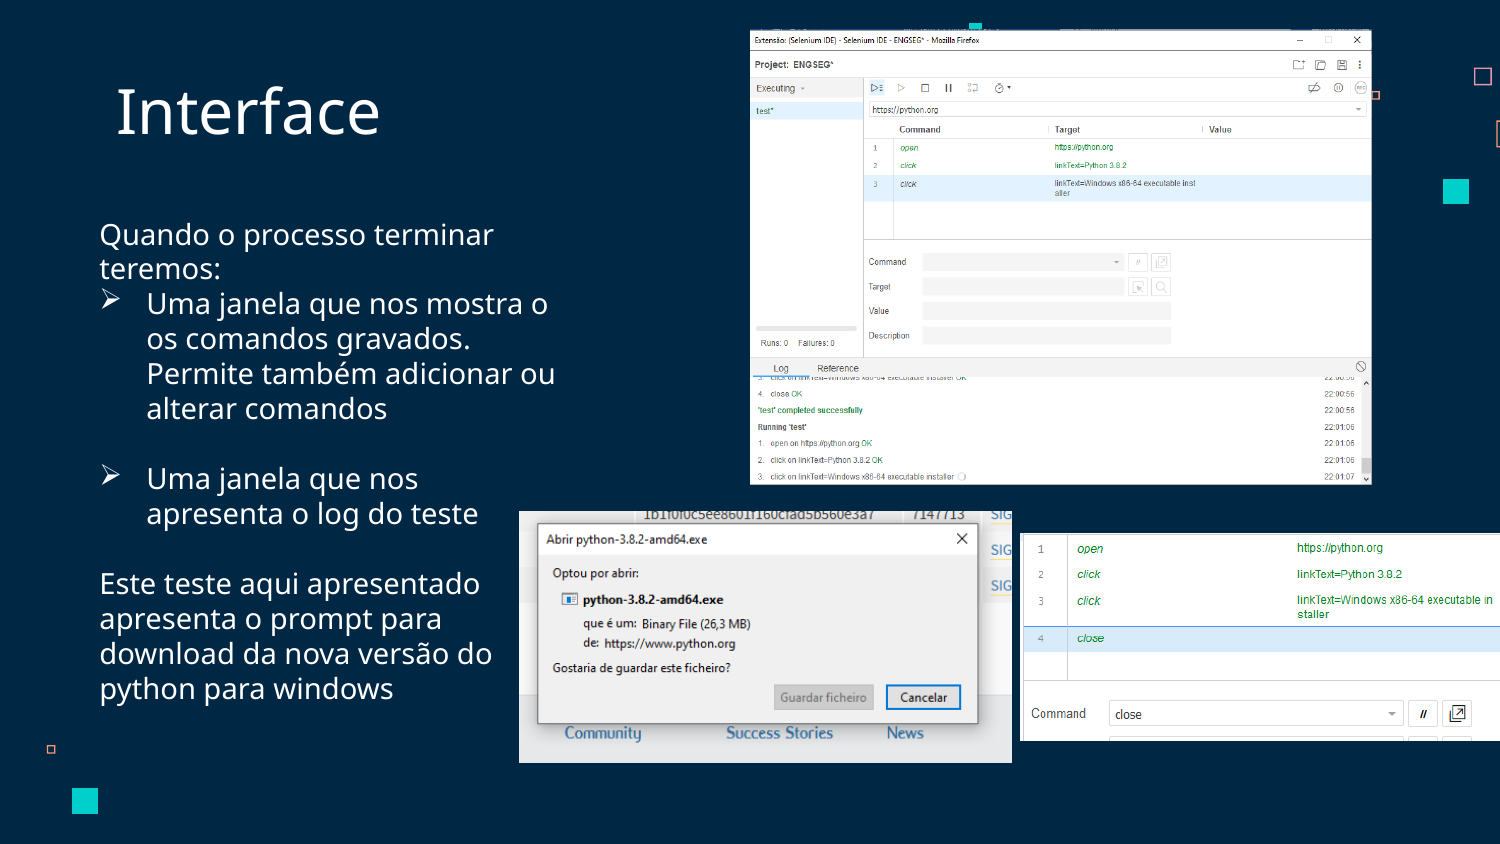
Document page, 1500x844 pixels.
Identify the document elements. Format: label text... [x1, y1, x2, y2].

picture [749, 28, 1372, 485]
text_box Quando o processo terminar teremos: Uma janela que nos mostra o os comandos gravados. Permite também adicionar ou alterar comandos Uma janela que nos apresenta o log do teste Este teste aqui apresentado apresenta o prompt para download da nova versão do python para windows [84, 200, 572, 763]
title Interface [101, 67, 744, 163]
picture [1020, 533, 1500, 741]
picture [518, 511, 1012, 763]
